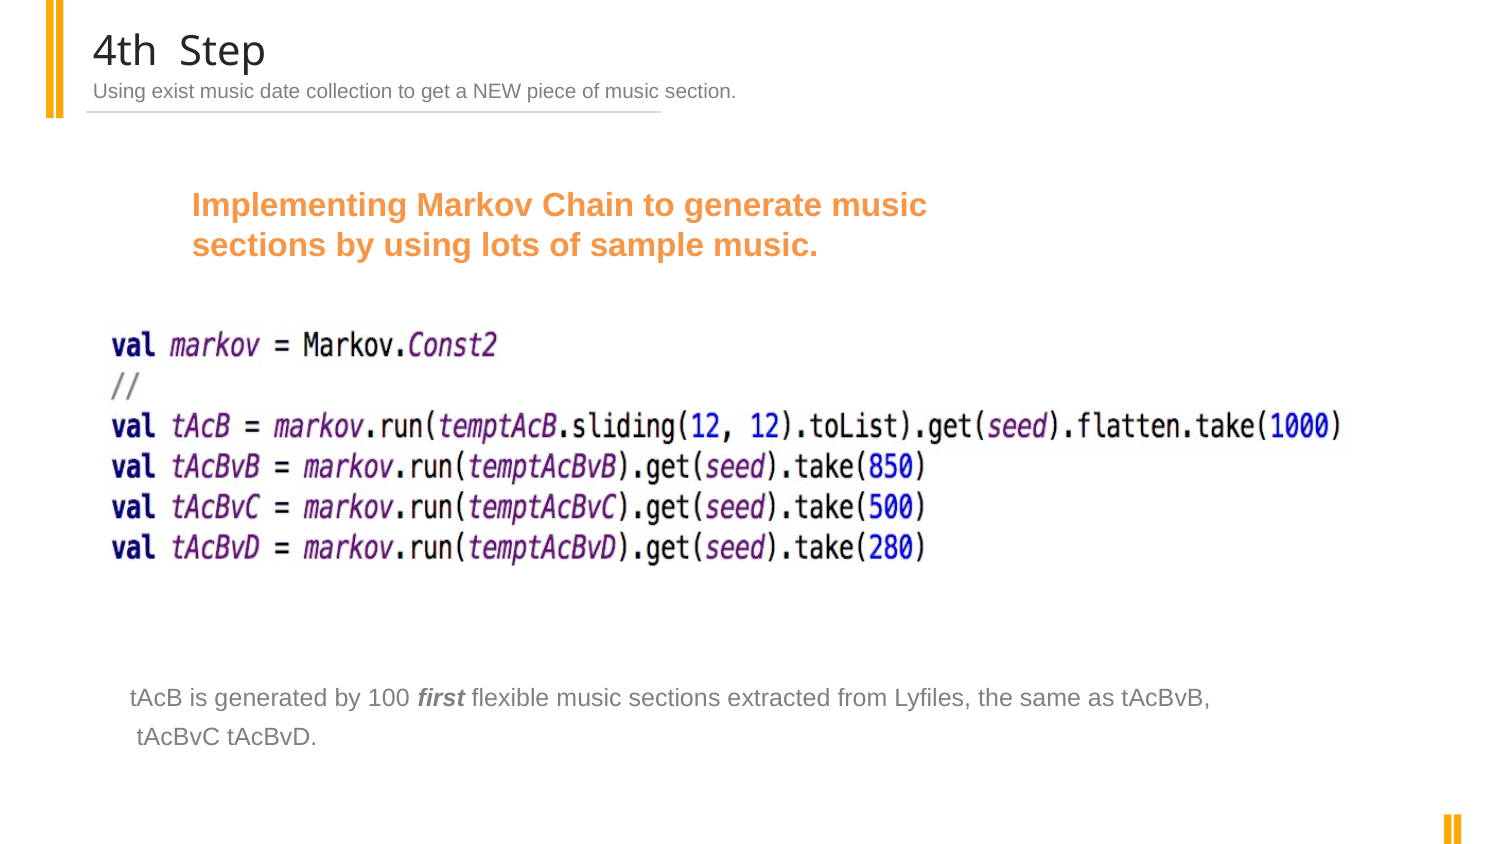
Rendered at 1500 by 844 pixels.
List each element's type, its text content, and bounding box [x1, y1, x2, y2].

text_box Using exist music date collection to get a NEW piece of music section. [78, 70, 756, 111]
text_box tAcB is generated by 100 first flexible music sections extracted from Lyfiles, the same as tAcBvB, tAcBvC tAcBvD. [115, 665, 1230, 810]
picture [92, 324, 1457, 568]
text_box 4th Step [78, 15, 714, 70]
text_box Implementing Markov Chain to generate music sections by using lots of sample music. [177, 175, 1053, 270]
